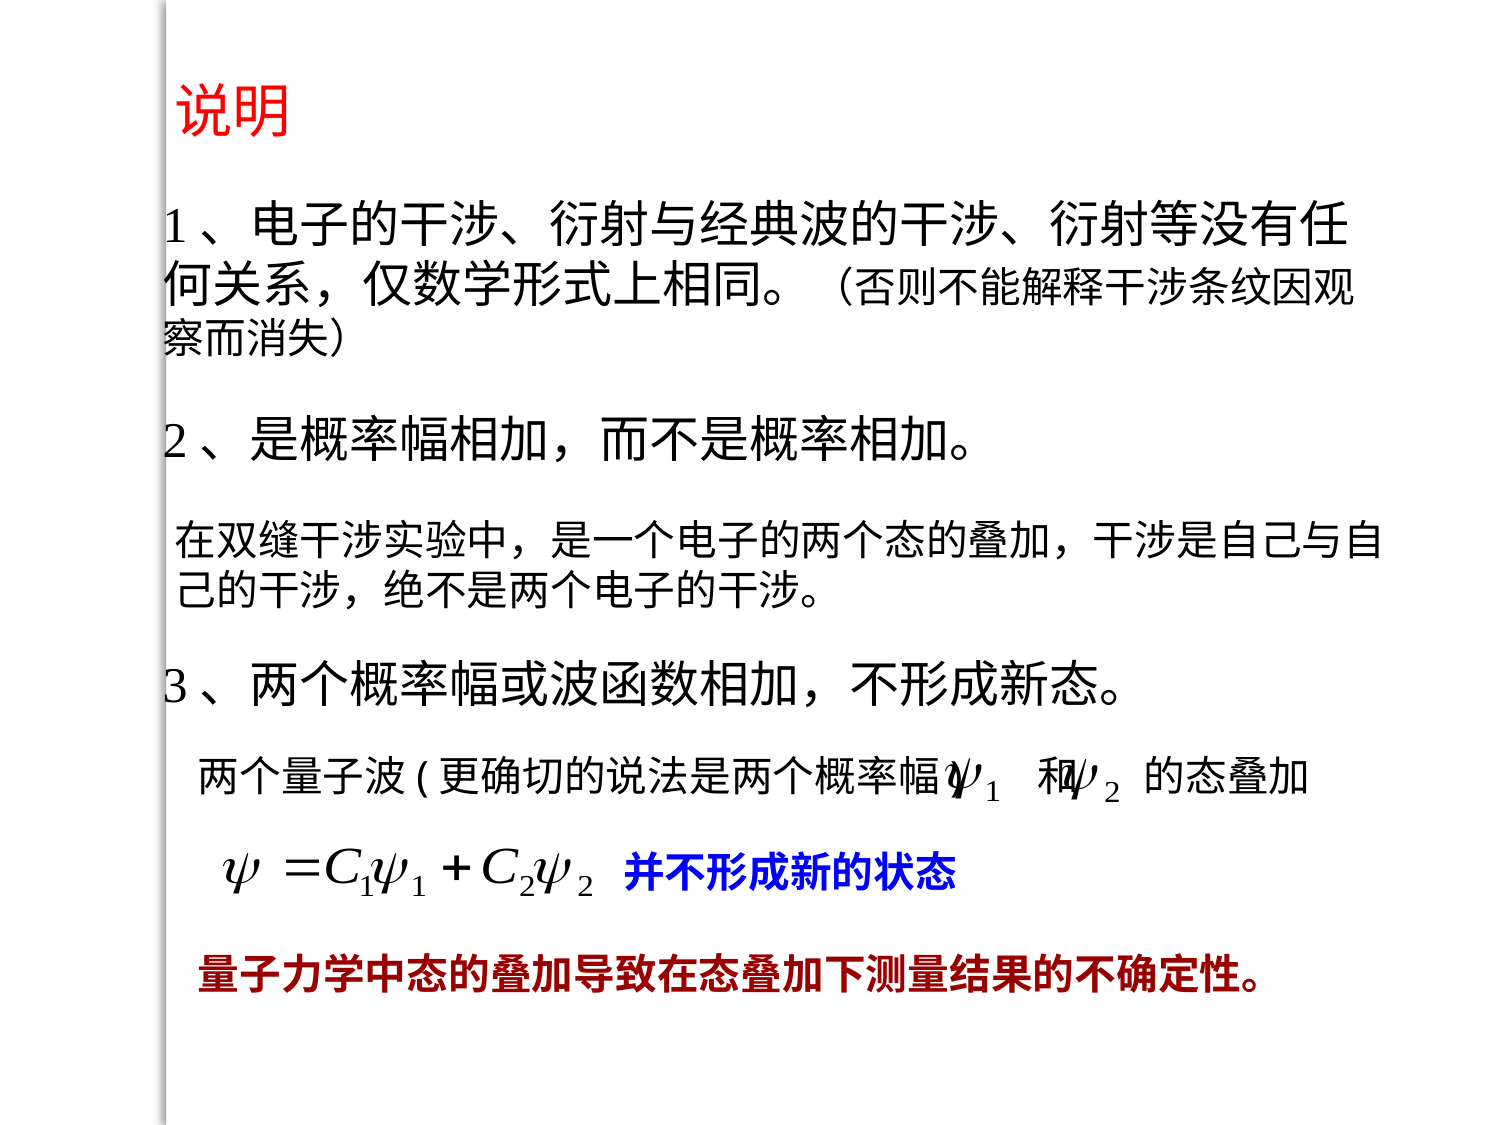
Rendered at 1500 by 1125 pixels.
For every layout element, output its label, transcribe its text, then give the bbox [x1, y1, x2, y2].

text_box 在双缝干涉实验中，是一个电子的两个态的叠加，干涉是自己与自己的干涉，绝不是两个电子的干涉。 [159, 506, 1412, 622]
text_box 并不形成新的状态 [611, 838, 1010, 904]
text_box 3、两个概率幅或波函数相加，不形成新态。 [147, 645, 1341, 720]
text_box 量子力学中态的叠加导致在态叠加下测量结果的不确定性。 [183, 940, 1376, 1006]
text_box 2、是概率幅相加，而不是概率相加。 [147, 400, 1057, 475]
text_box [182, 736, 1447, 812]
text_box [218, 830, 604, 906]
text_box 说明 [159, 66, 373, 152]
text_box 1、电子的干涉、衍射与经典波的干涉、衍射等没有任何关系，仅数学形式上相同。（否则不能解释干涉条纹因观察而消失） [147, 184, 1400, 370]
